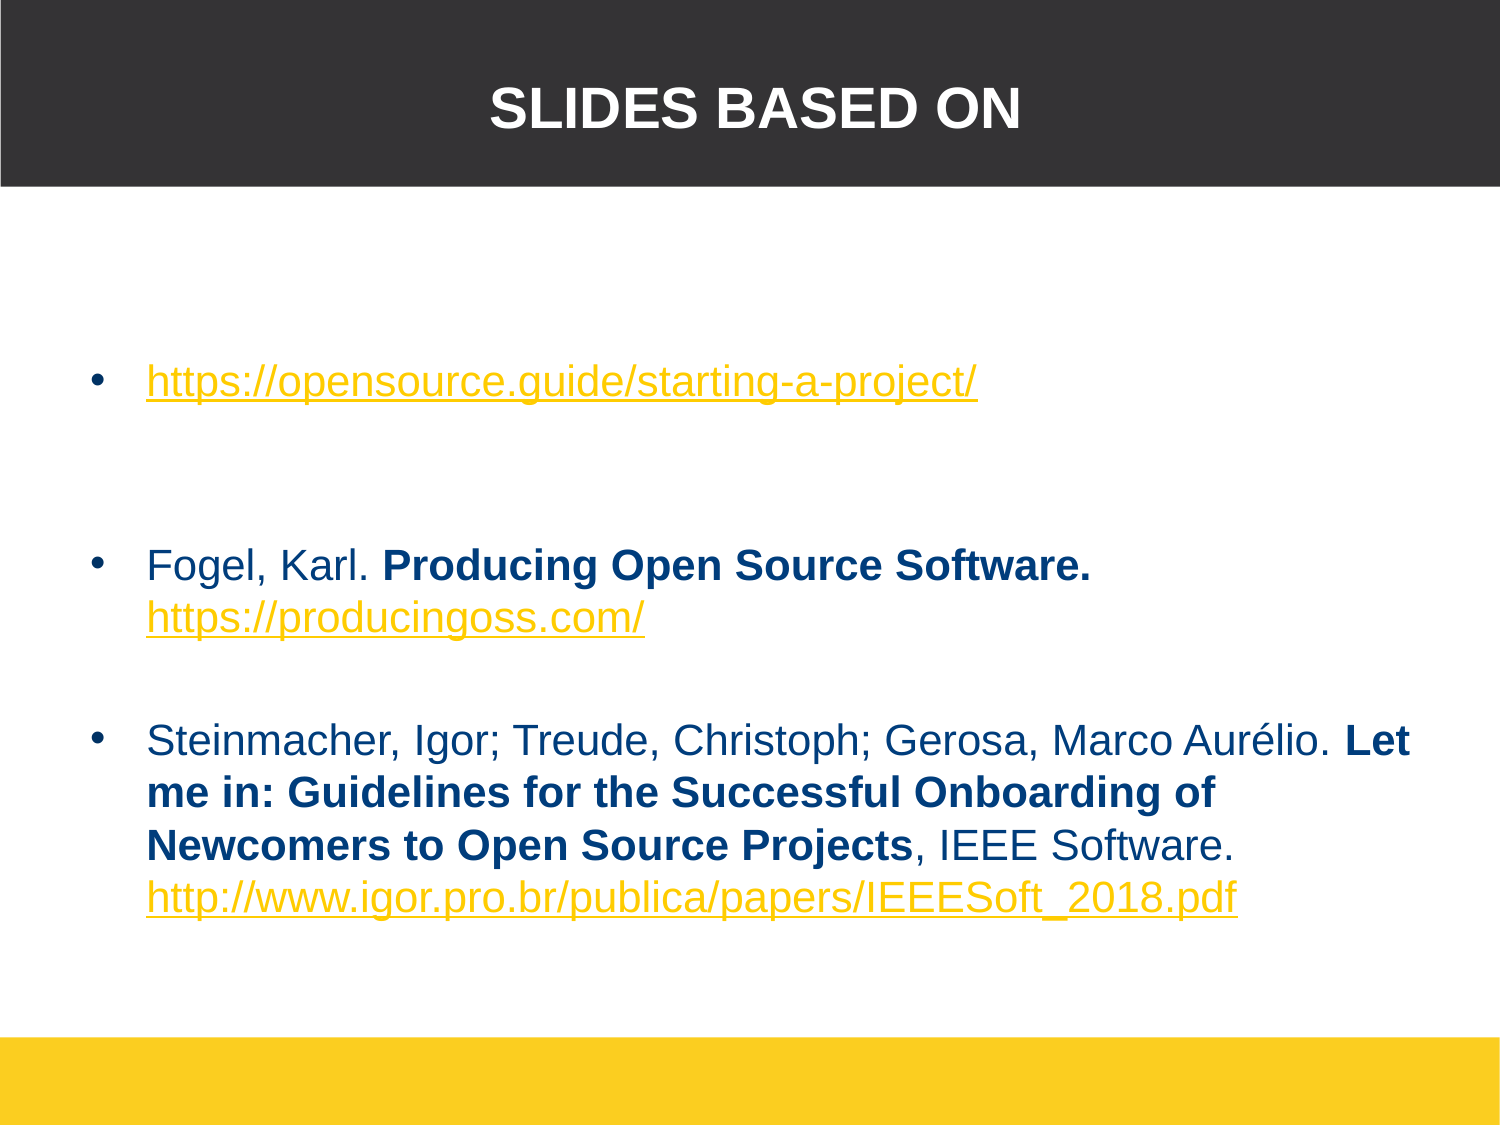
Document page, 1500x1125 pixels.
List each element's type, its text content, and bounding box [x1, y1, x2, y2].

title Slides Based on [74, 23, 1438, 187]
list https://opensource.guide/starting-a-project/ Fogel, Karl. Producing Open Source Software. https://producingoss.com/ Steinmacher, Igor; Treude, Christoph; Gerosa, Marco Aurélio. Let me in: Guidelines for the Successful Onboarding of Newcomers to Open Source Projects, IEEE Software. http://www.igor.pro.br/publica/papers/IEEESoft_2018.pdf [74, 222, 1438, 1044]
